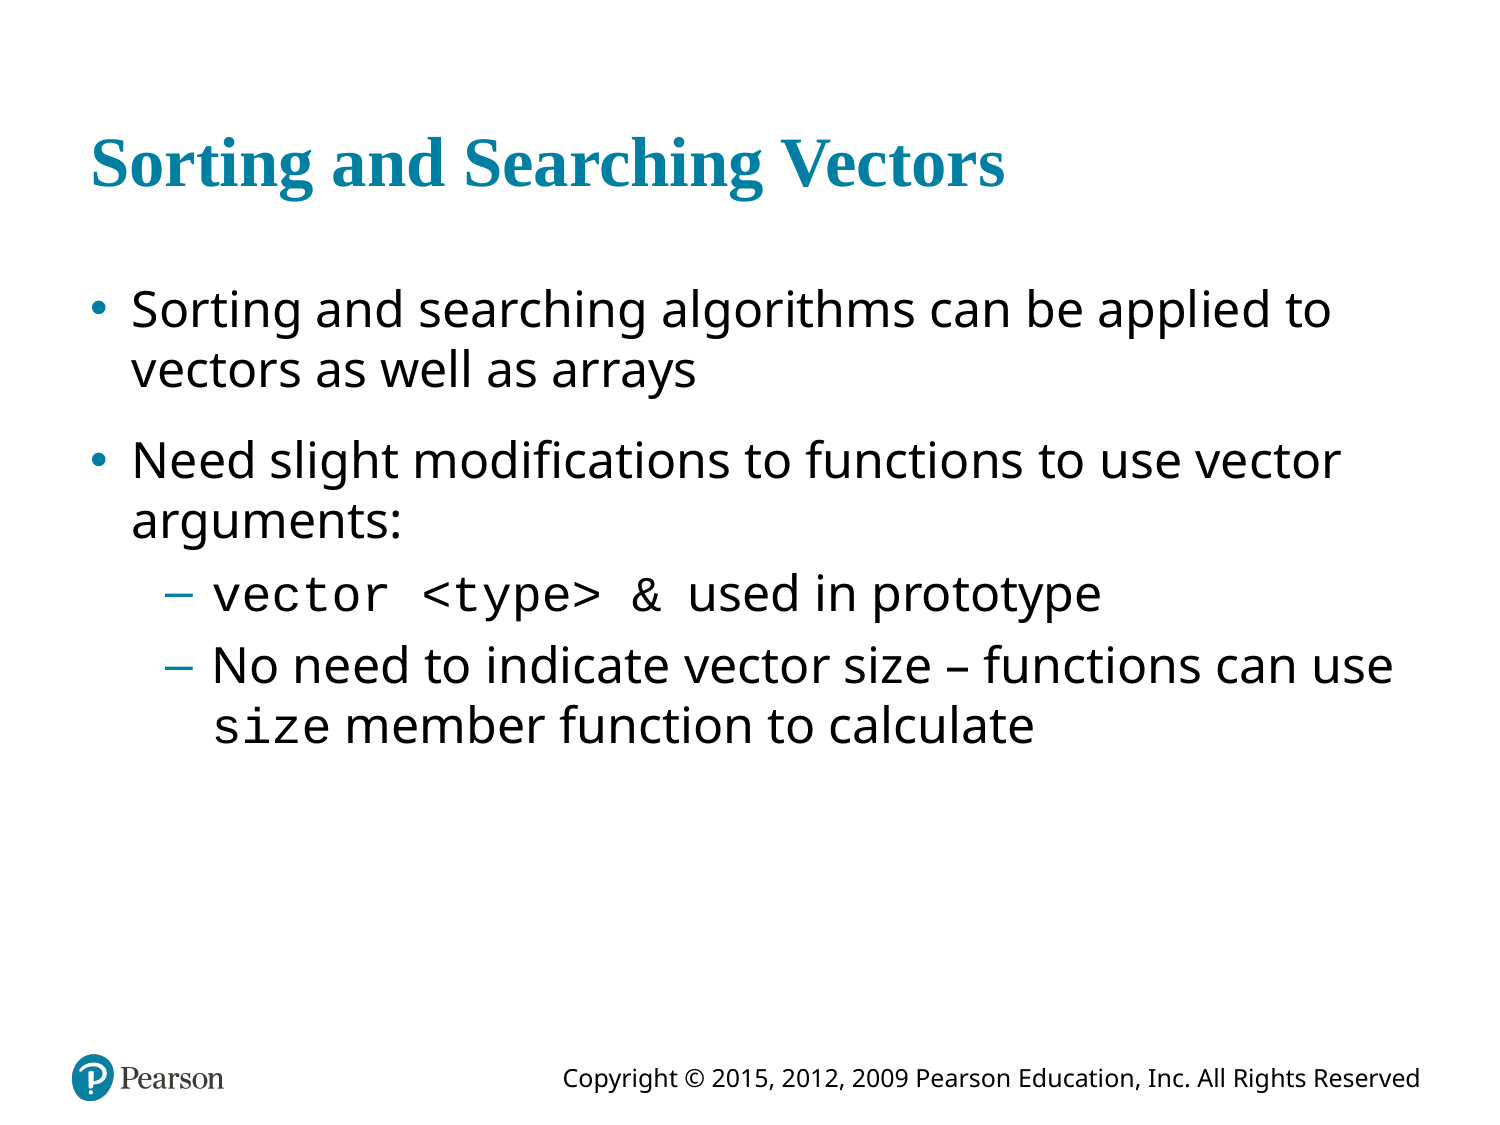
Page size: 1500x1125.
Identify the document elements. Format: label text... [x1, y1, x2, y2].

picture [98, 1054, 224, 1101]
list Sorting and searching algorithms can be applied to vectors as well as arrays Need slight modifications to functions to use vector arguments: vector <type> & used in prototype No need to indicate vector size – functions can use size member function to calculate [75, 262, 1425, 931]
picture [72, 1054, 88, 1070]
title Sorting and Searching Vectors [75, 0, 1425, 216]
picture [72, 1087, 83, 1101]
picture [80, 1063, 106, 1088]
